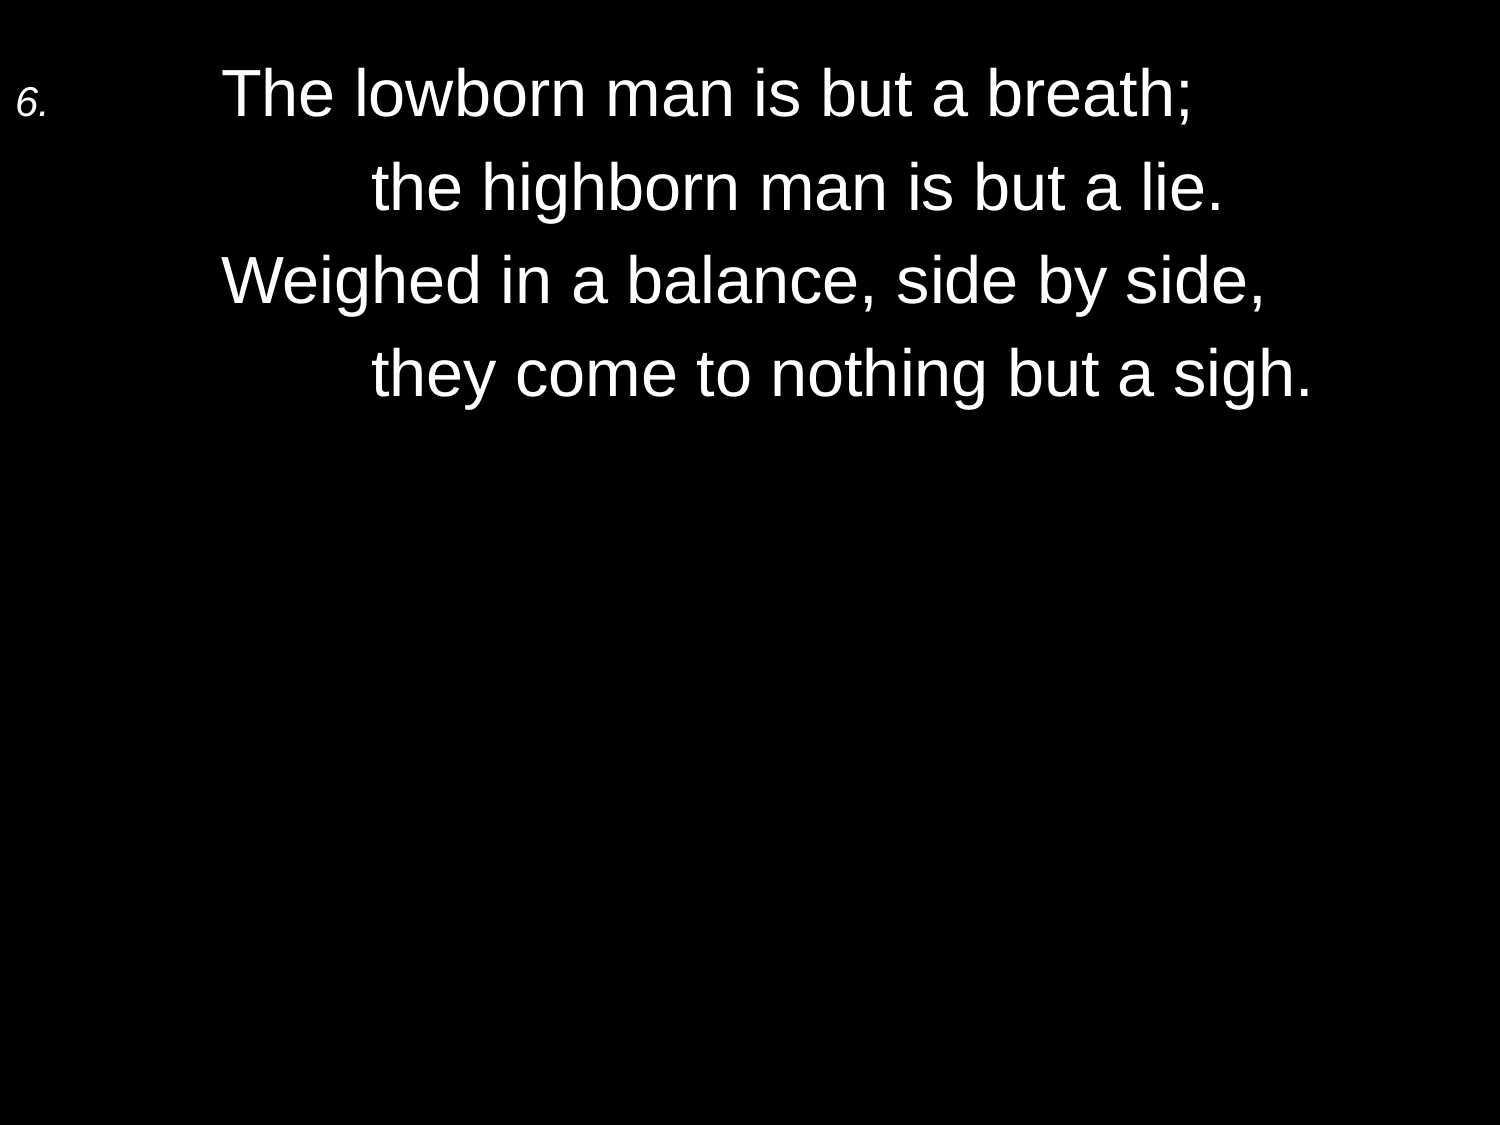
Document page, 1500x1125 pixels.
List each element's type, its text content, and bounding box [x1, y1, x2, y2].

list 6. The lowborn man is but a breath; the highborn man is but a lie. Weighed in a balance, side by side, they come to nothing but a sigh. [0, 42, 1500, 1047]
